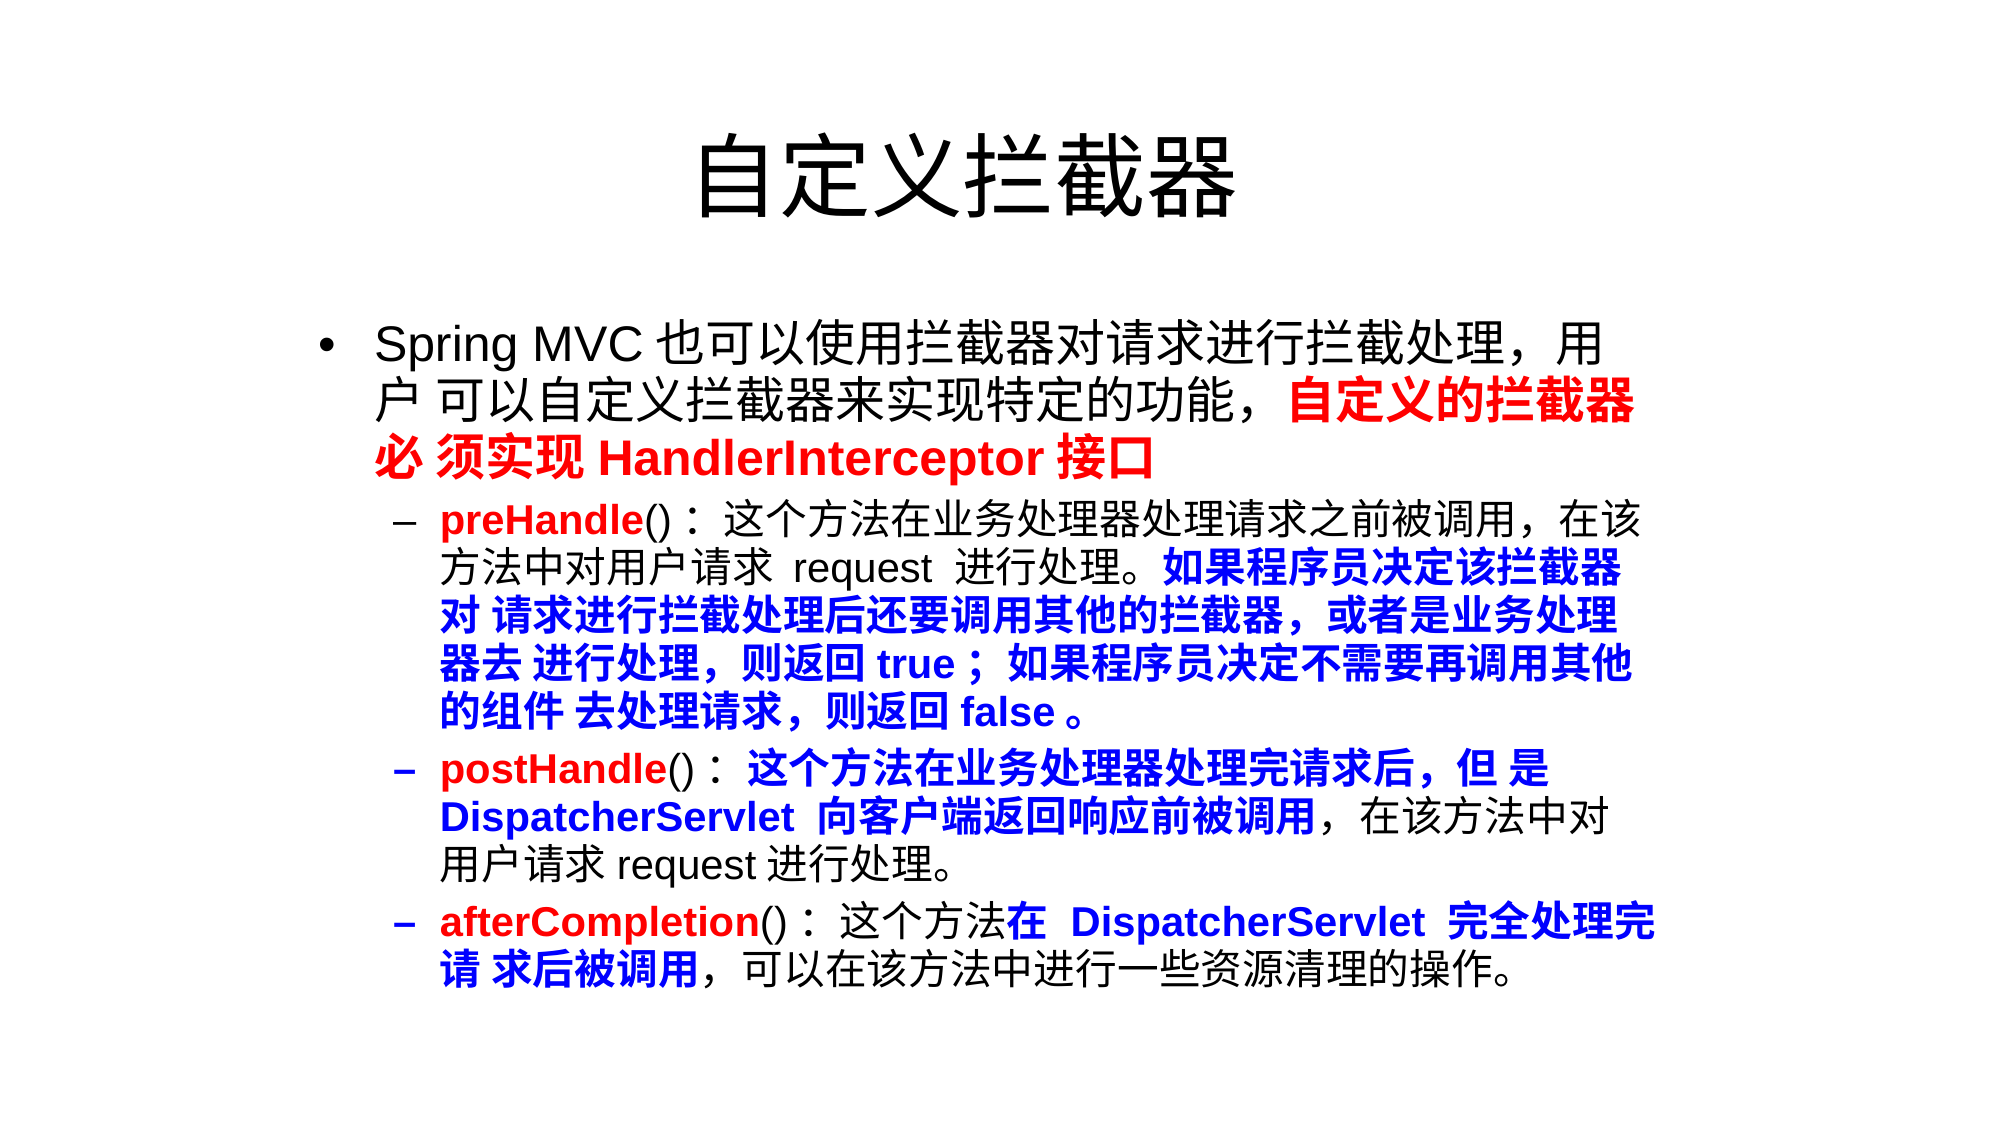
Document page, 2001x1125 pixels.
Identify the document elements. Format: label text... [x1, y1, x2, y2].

text_box • Spring MVC也可以使用拦截器对请求进行拦截处理，用户 可以自定义拦截器来实现特定的功能，自定义的拦截器必 须实现HandlerInterceptor接口 – preHandle()：这个方法在业务处理器处理请求之前被调用，在该 方法中对用户请求 request 进行处理。如果程序员决定该拦截器对 请求进行拦截处理后还要调用其他的拦截器，或者是业务处理器去 进行处理，则返回true；如果程序员决定不需要再调用其他的组件 去处理请求，则返回false。 – postHandle()：这个方法在业务处理器处理完请求后，但 是DispatcherServlet 向客户端返回响应前被调用，在该方法中对 用户请求request进行处理。 – afterCompletion()：这个方法在 DispatcherServlet 完全处理完请 求后被调用，可以在该方法中进行一些资源清理的操作。 [316, 313, 1666, 993]
title 自定义拦截器 [387, 57, 2000, 280]
